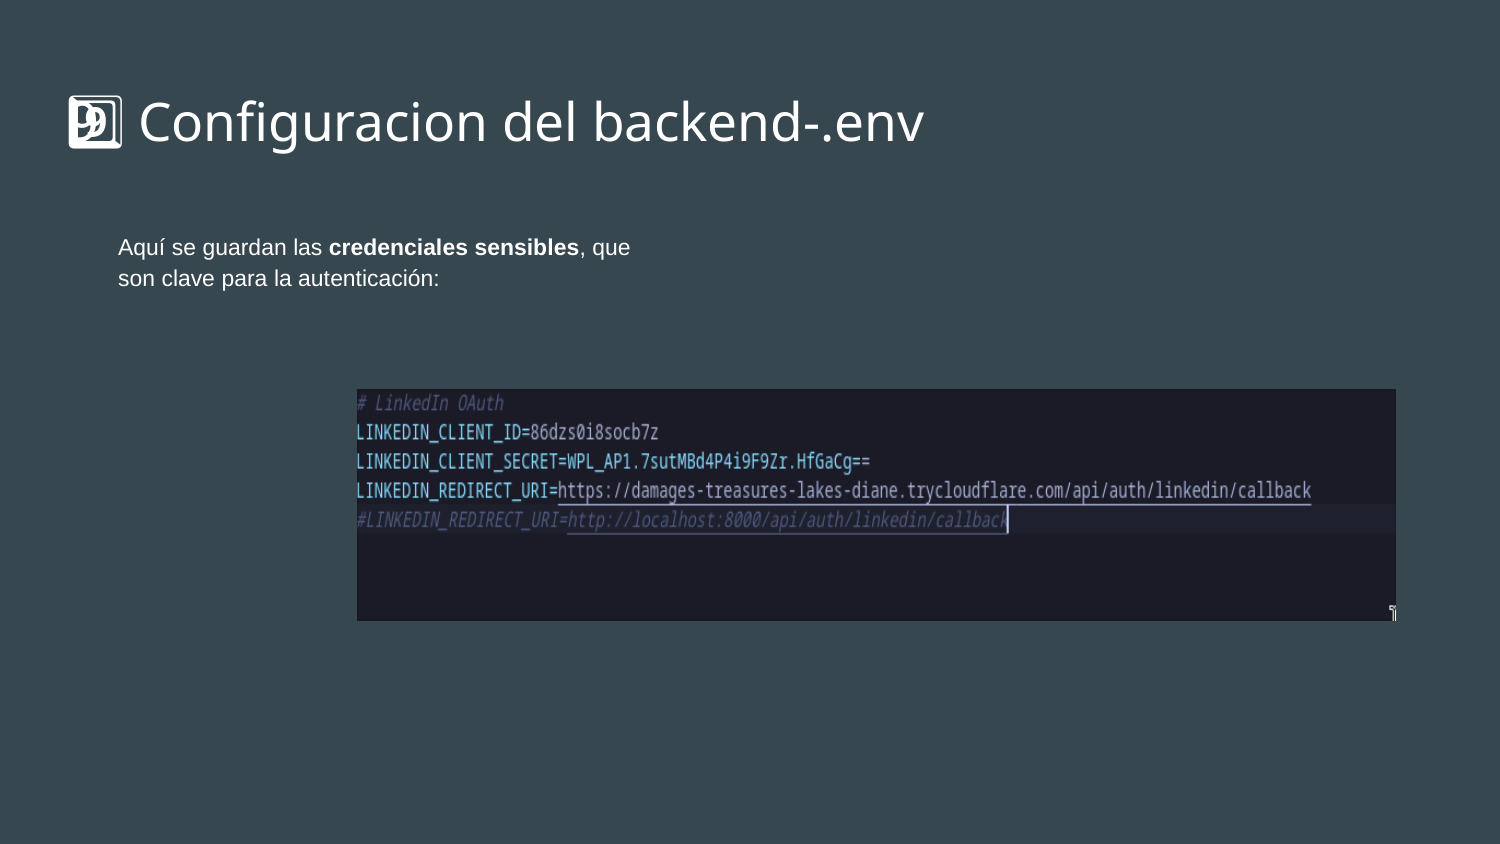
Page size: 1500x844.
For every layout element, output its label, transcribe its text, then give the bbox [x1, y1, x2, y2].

picture [356, 389, 1397, 621]
text_box Aquí se guardan las credenciales sensibles, que son clave para la autenticación: [103, 212, 661, 306]
title 9️⃣ Configuracion del backend-.env [51, 72, 1449, 167]
